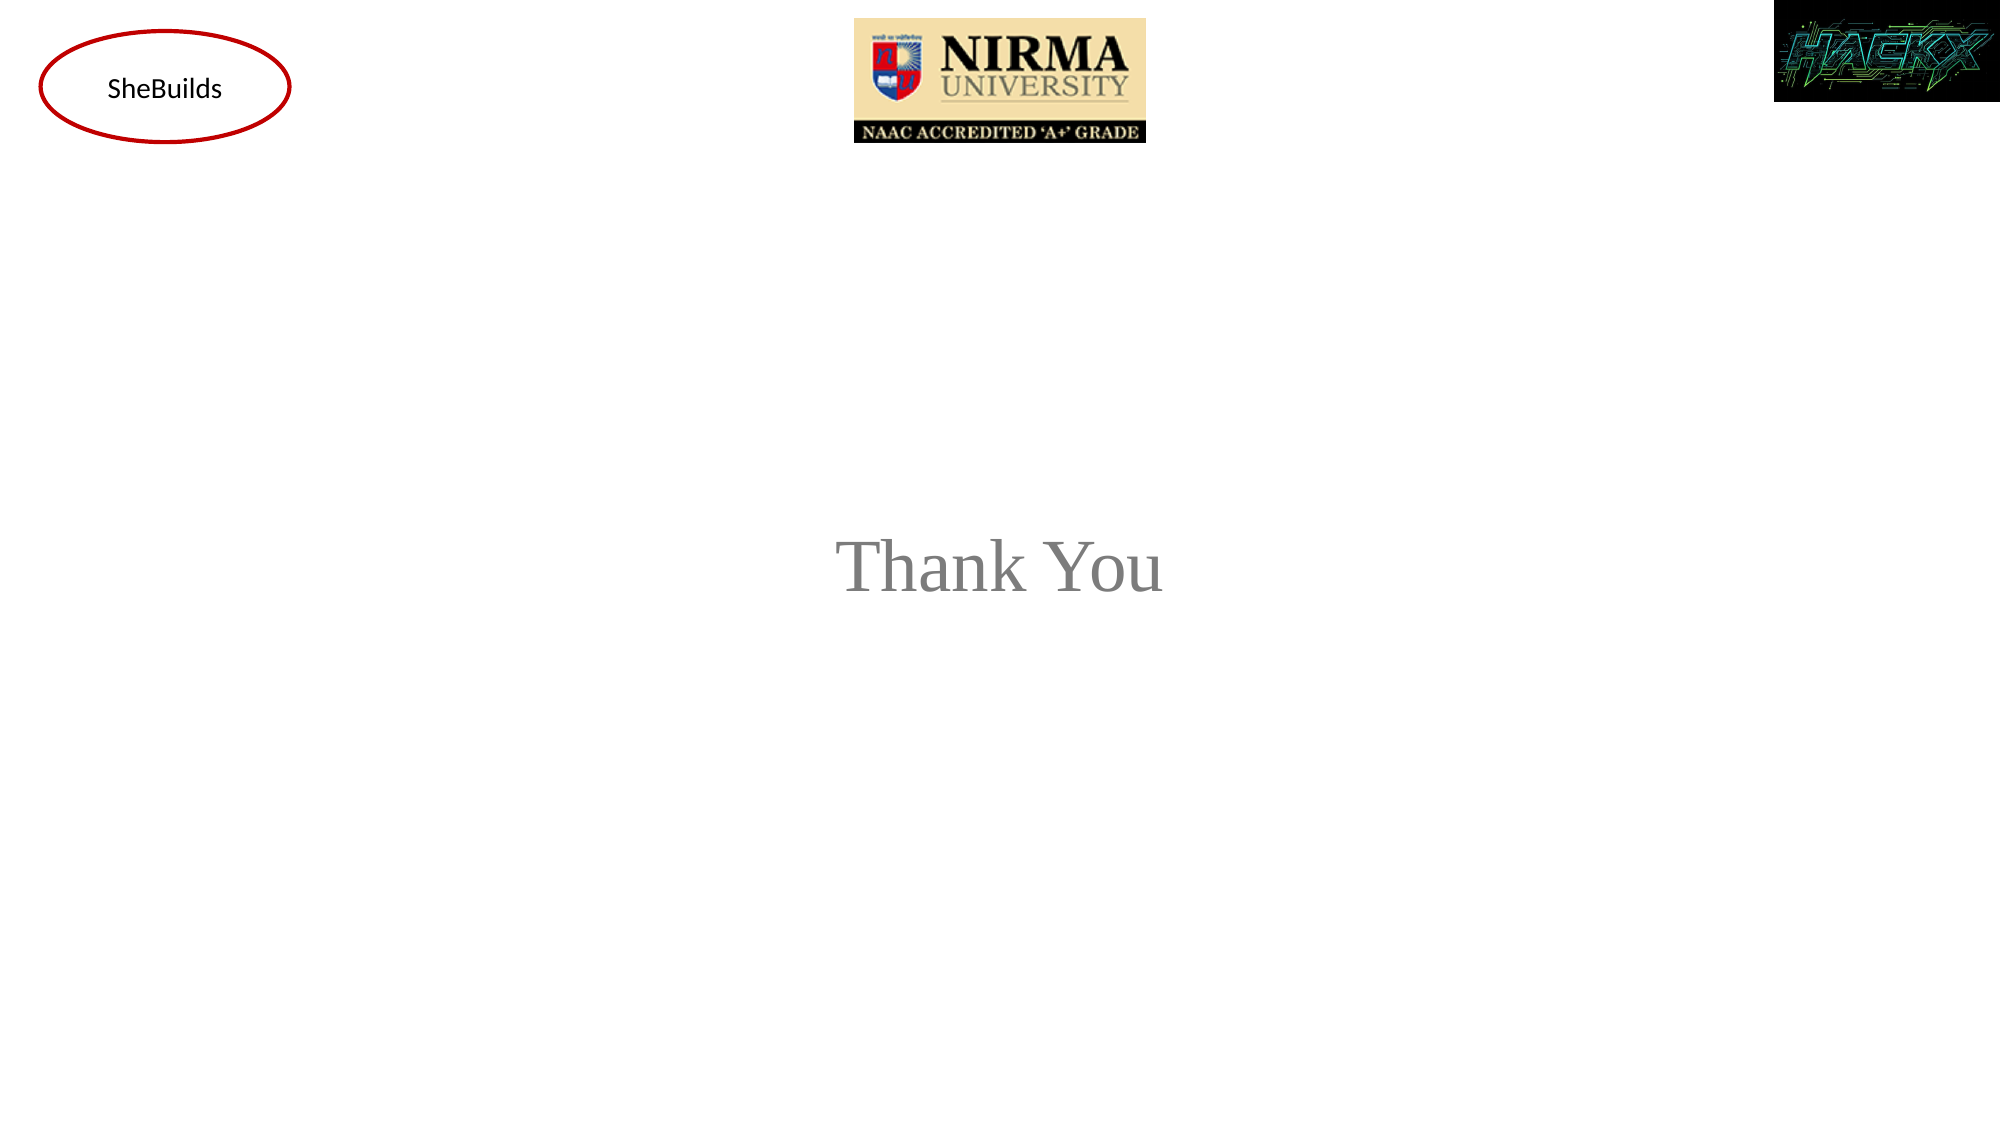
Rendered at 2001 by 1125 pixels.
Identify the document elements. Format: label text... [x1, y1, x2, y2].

text_box SheBuilds [40, 31, 290, 143]
text_box Thank You [820, 509, 1180, 615]
picture [854, 18, 1146, 143]
picture [1773, 0, 2000, 102]
